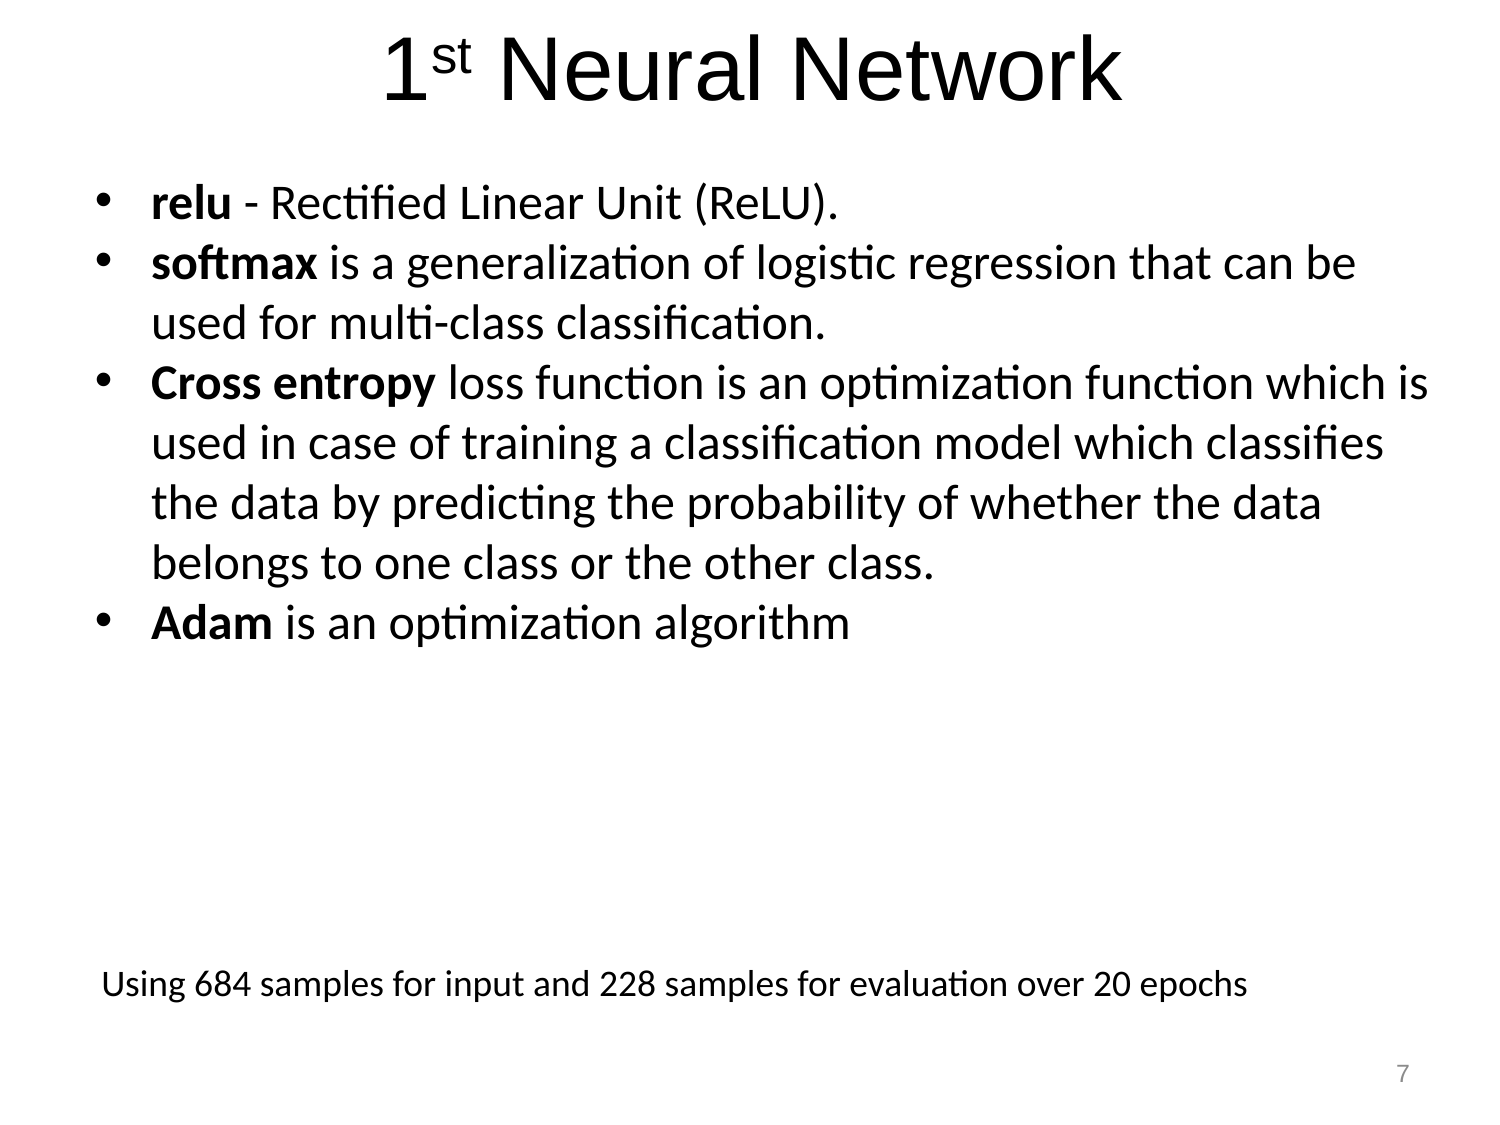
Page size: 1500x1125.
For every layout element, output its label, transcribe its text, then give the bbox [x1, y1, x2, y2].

slide_number 7 [1074, 1042, 1425, 1103]
title 1st Neural Network [29, 2, 1475, 128]
text_box Using 684 samples for input and 228 samples for evaluation over 20 epochs [86, 951, 1265, 1012]
text_box relu - Rectified Linear Unit (ReLU). softmax is a generalization of logistic regression that can be used for multi-class classification. Cross entropy loss function is an optimization function which is used in case of training a classification model which classifies the data by predicting the probability of whether the data belongs to one class or the other class. Adam is an optimization algorithm [79, 162, 1475, 717]
